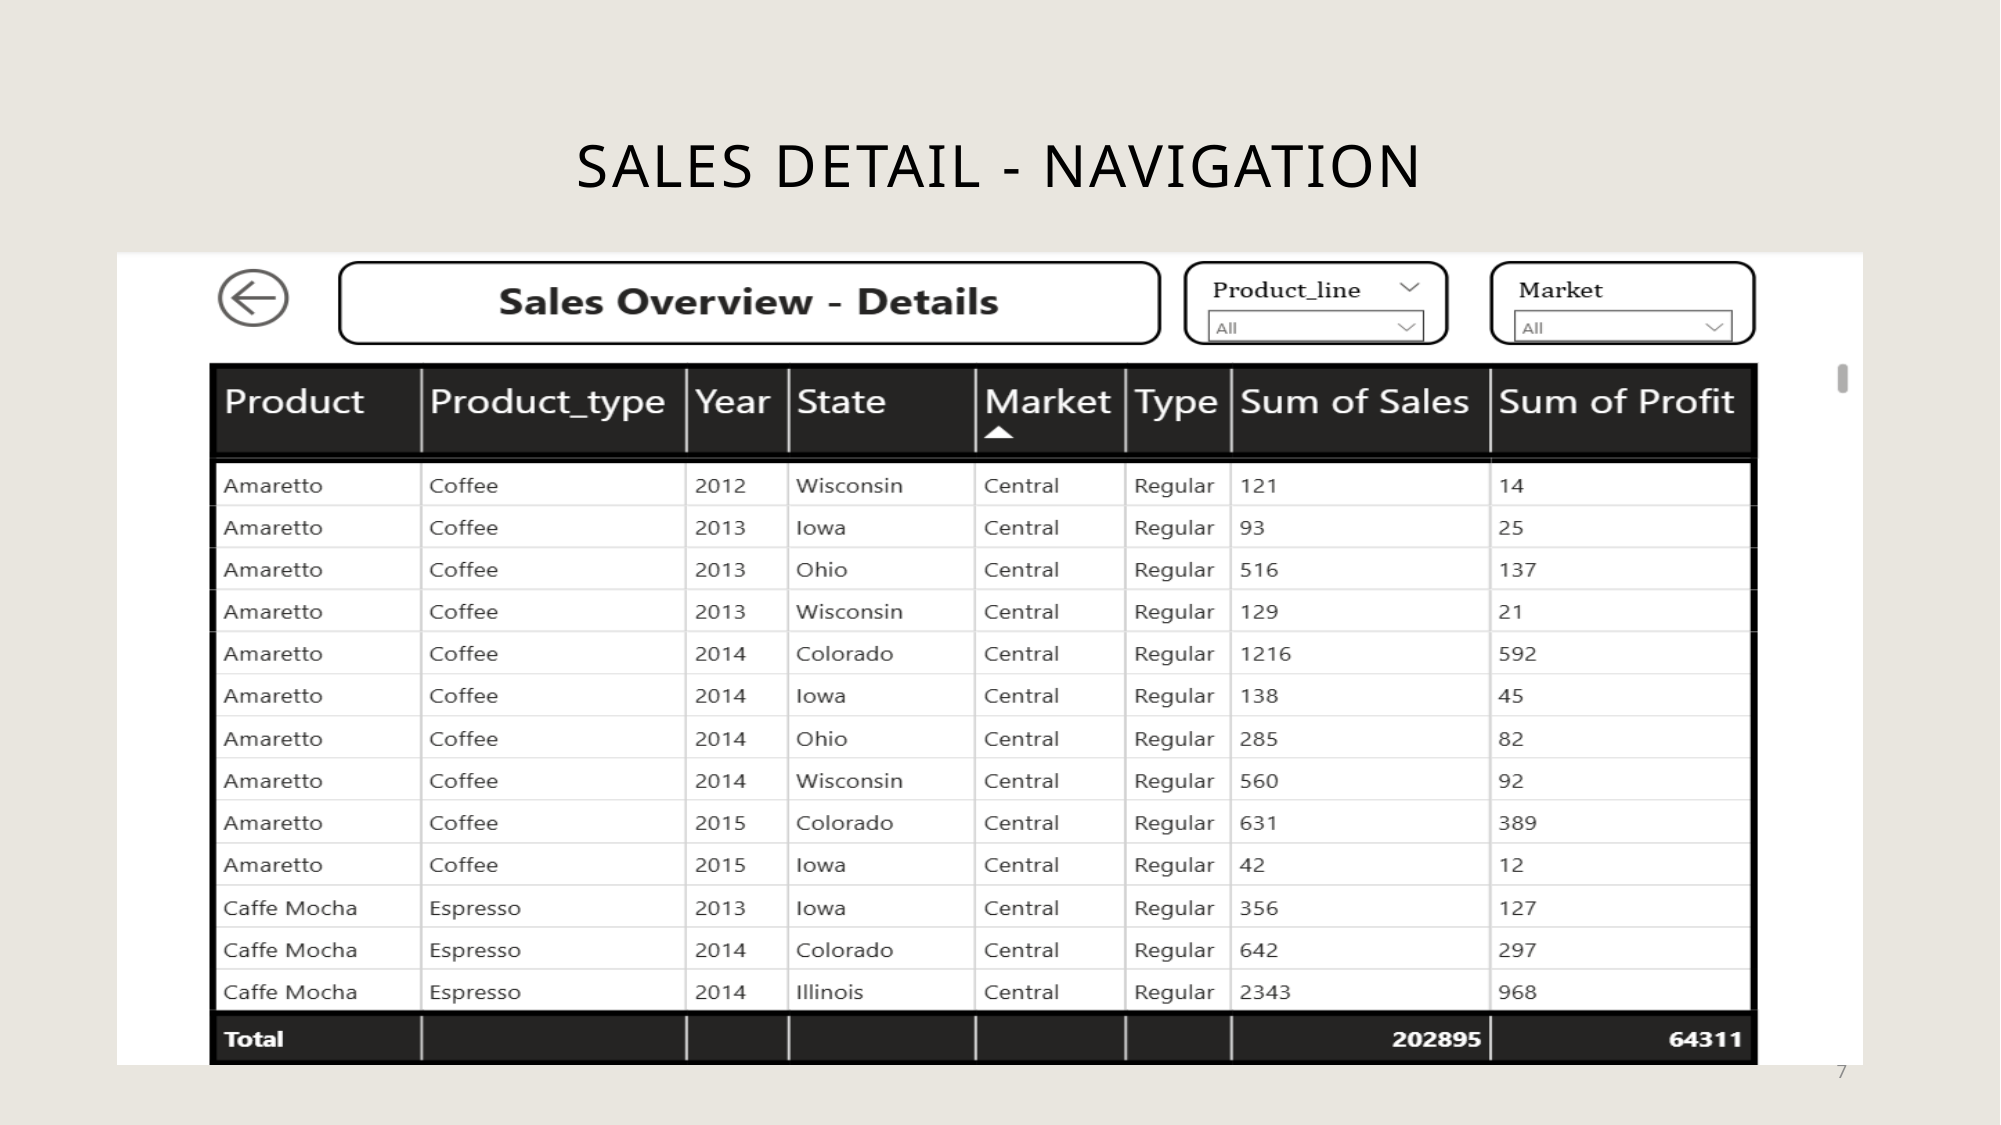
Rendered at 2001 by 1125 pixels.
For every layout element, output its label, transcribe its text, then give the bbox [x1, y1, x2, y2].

picture [117, 252, 1863, 1065]
title Sales Detail - Navigation [137, 59, 1863, 252]
slide_number 7 [1412, 1065, 1863, 1103]
